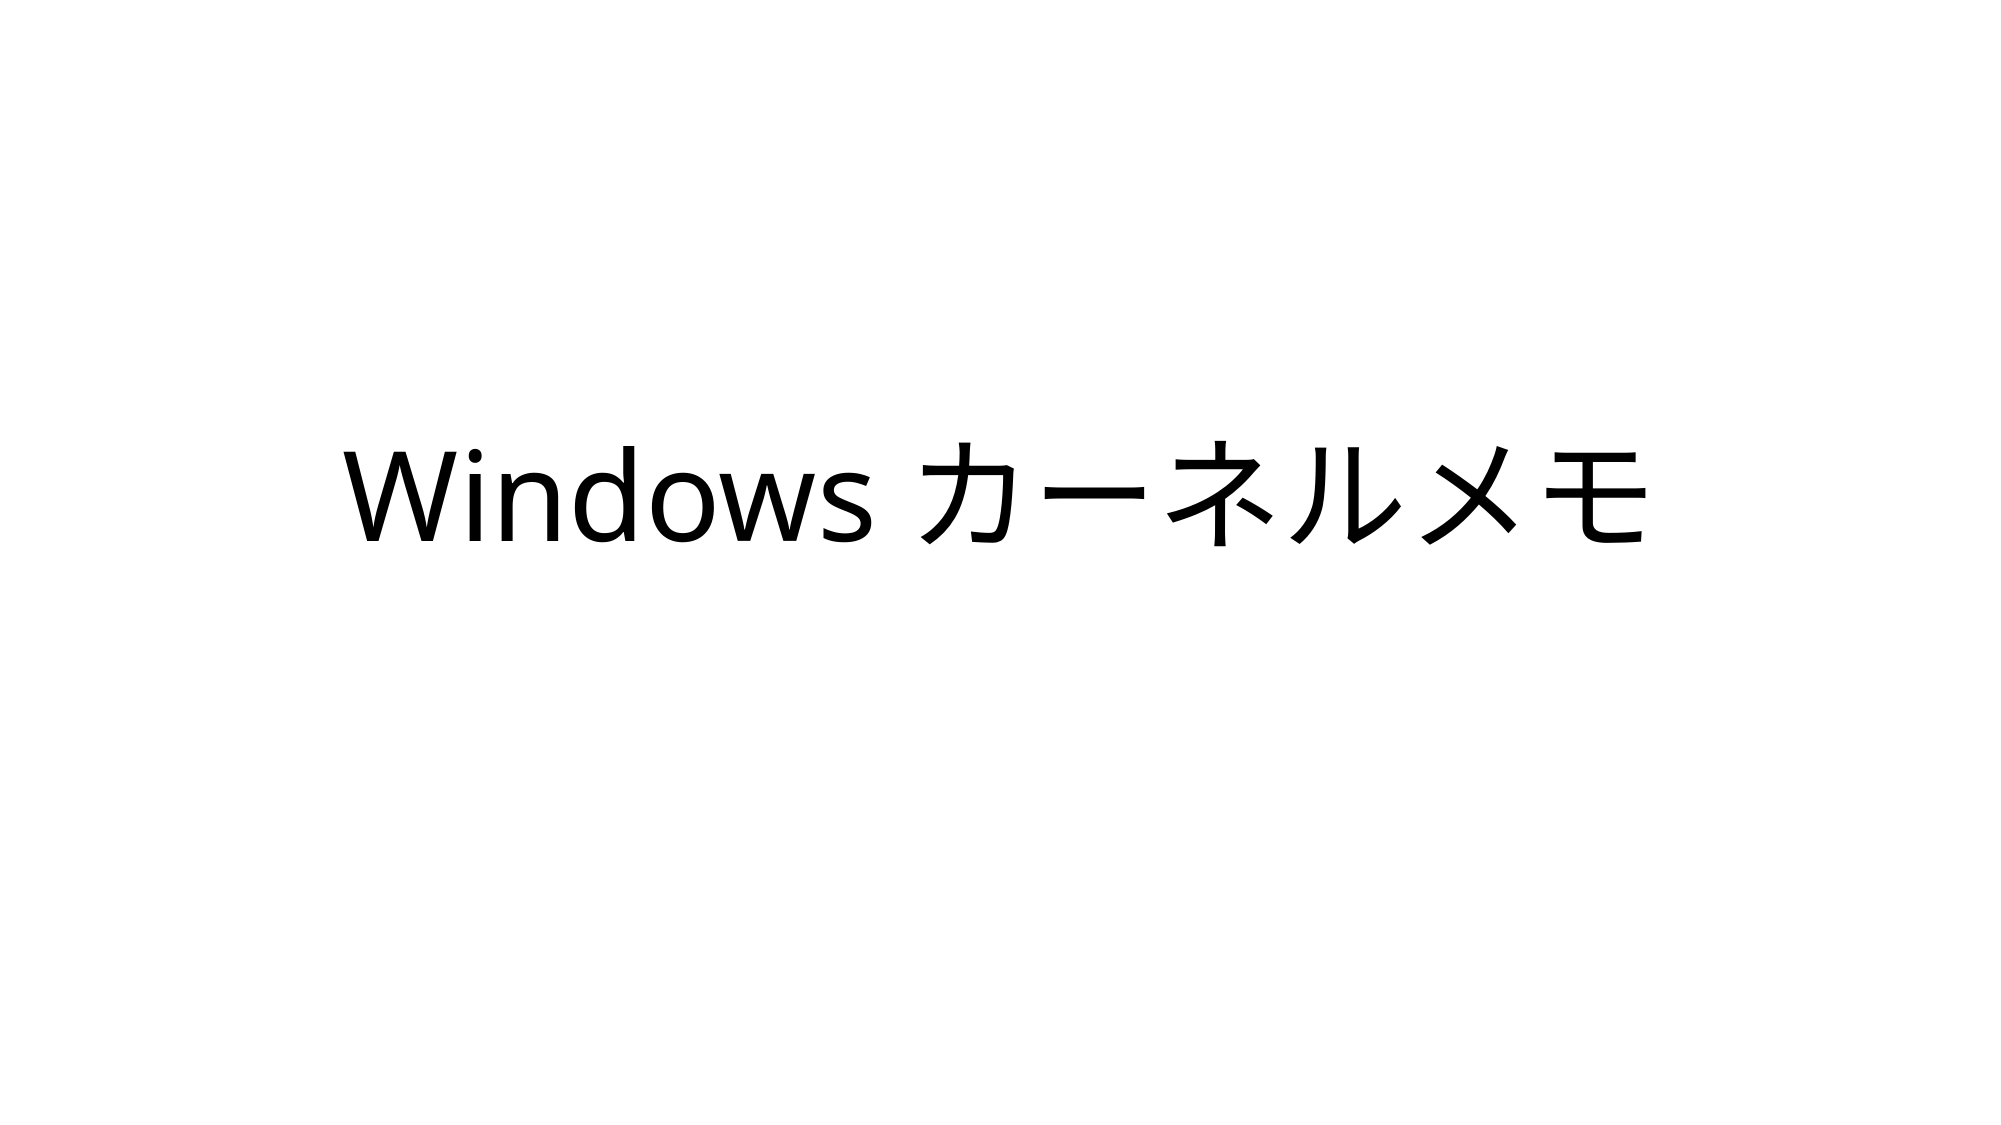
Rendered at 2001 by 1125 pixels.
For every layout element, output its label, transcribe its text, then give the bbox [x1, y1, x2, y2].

title Windowsカーネルメモ [249, 184, 1750, 576]
